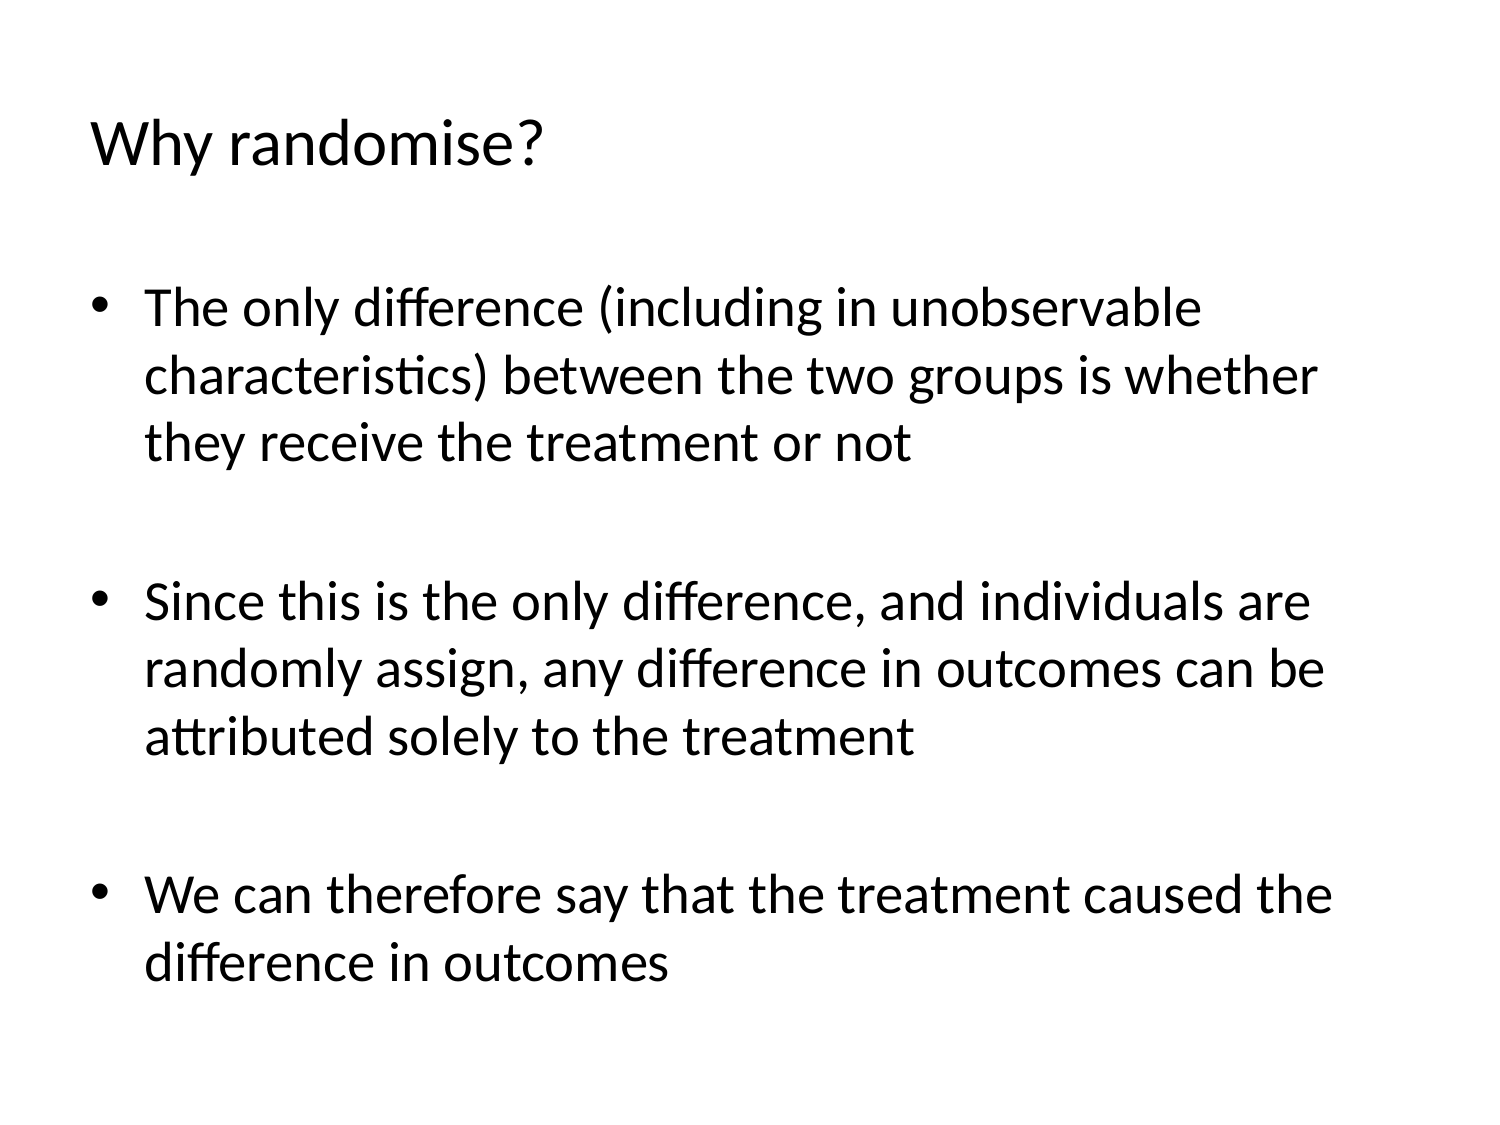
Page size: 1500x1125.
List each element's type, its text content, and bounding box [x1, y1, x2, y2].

title Why randomise? [75, 45, 1425, 233]
list The only difference (including in unobservable characteristics) between the two groups is whether they receive the treatment or not Since this is the only difference, and individuals are randomly assign, any difference in outcomes can be attributed solely to the treatment We can therefore say that the treatment caused the difference in outcomes [75, 262, 1425, 1005]
